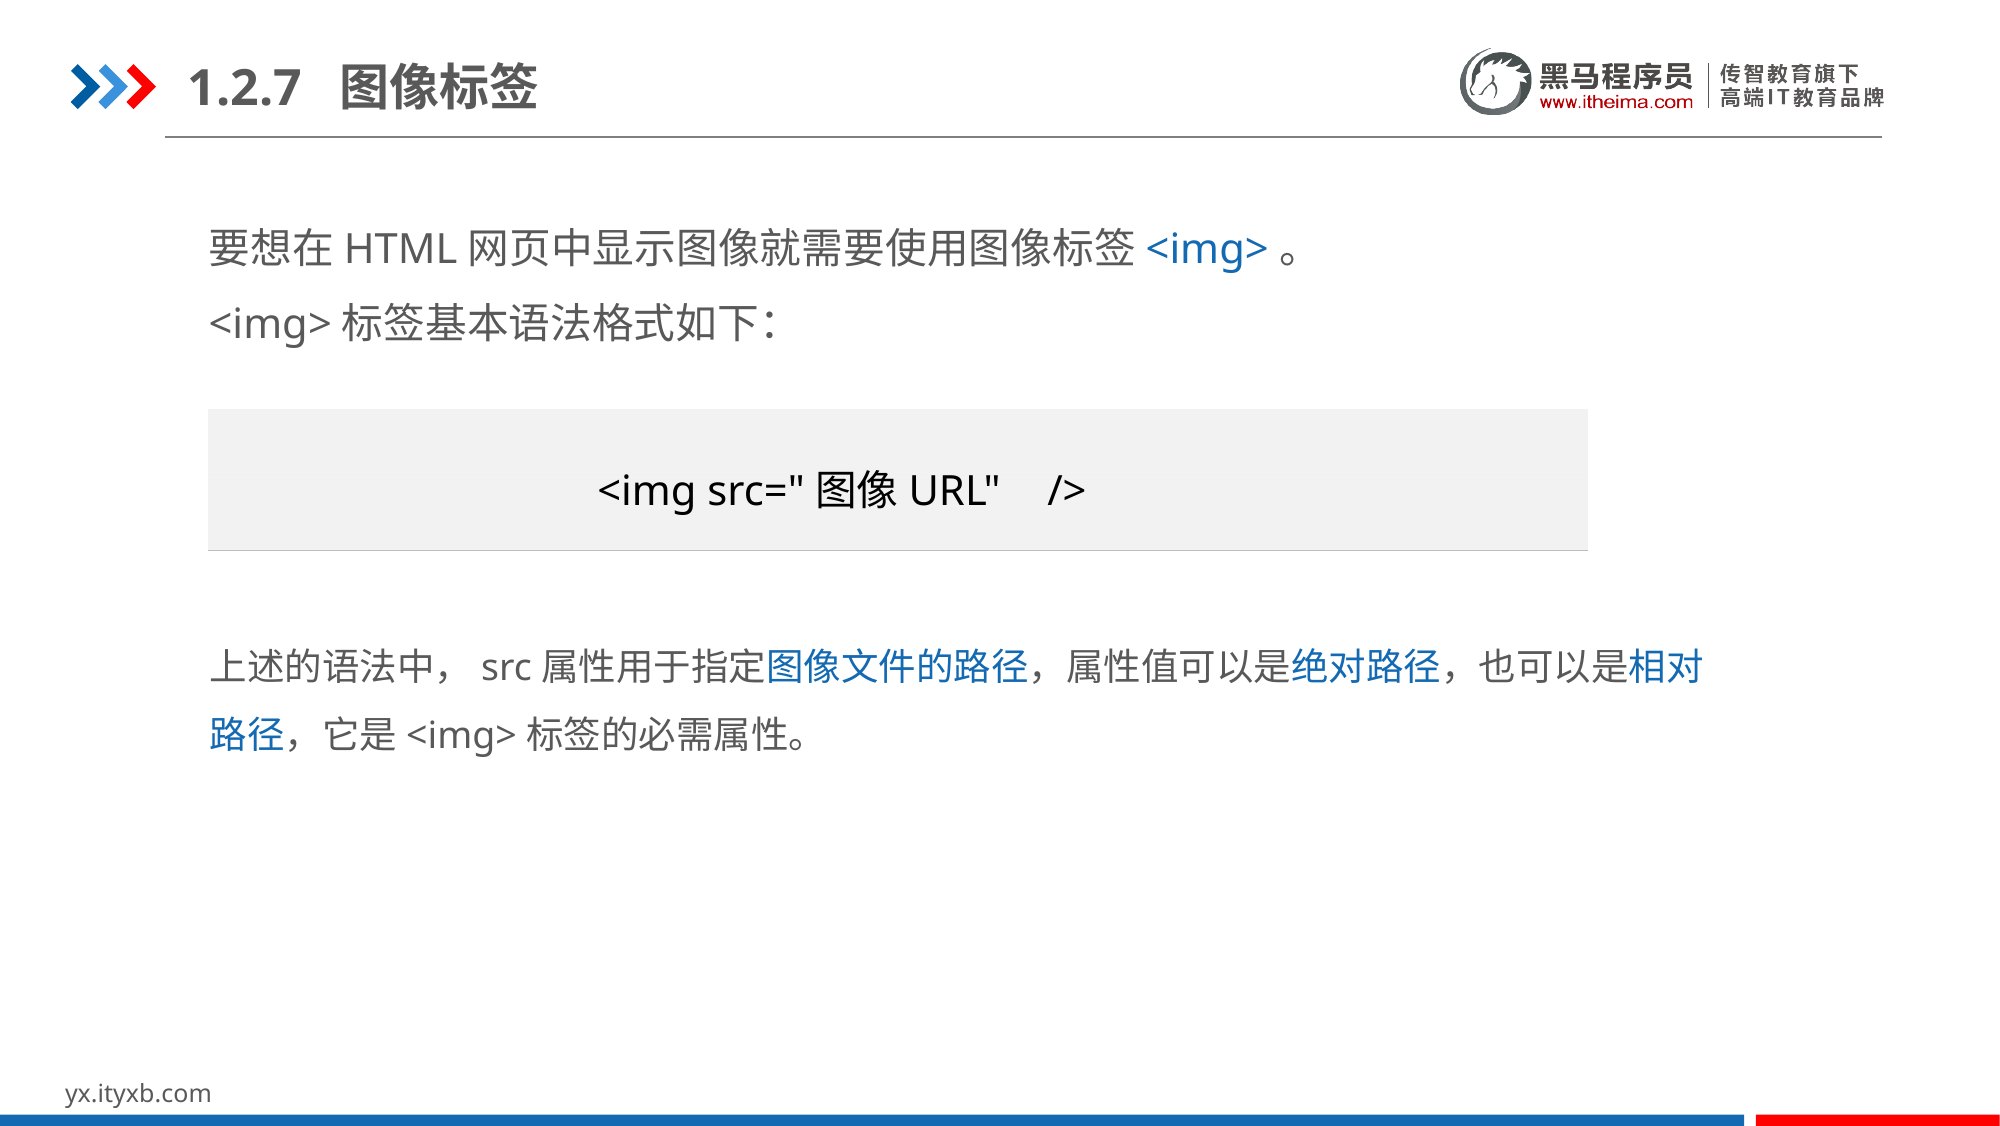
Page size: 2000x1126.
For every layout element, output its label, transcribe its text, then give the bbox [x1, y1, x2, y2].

picture [208, 408, 1591, 551]
text_box 上述的语法中，src属性用于指定图像文件的路径，属性值可以是绝对路径，也可以是相对路径，它是<img>标签的必需属性。 [209, 620, 1721, 756]
text_box 1.2.7 图像标签 [187, 43, 827, 127]
picture [1460, 48, 1887, 115]
text_box 要想在HTML网页中显示图像就需要使用图像标签<img>。 <img>标签基本语法格式如下： [208, 196, 1567, 347]
